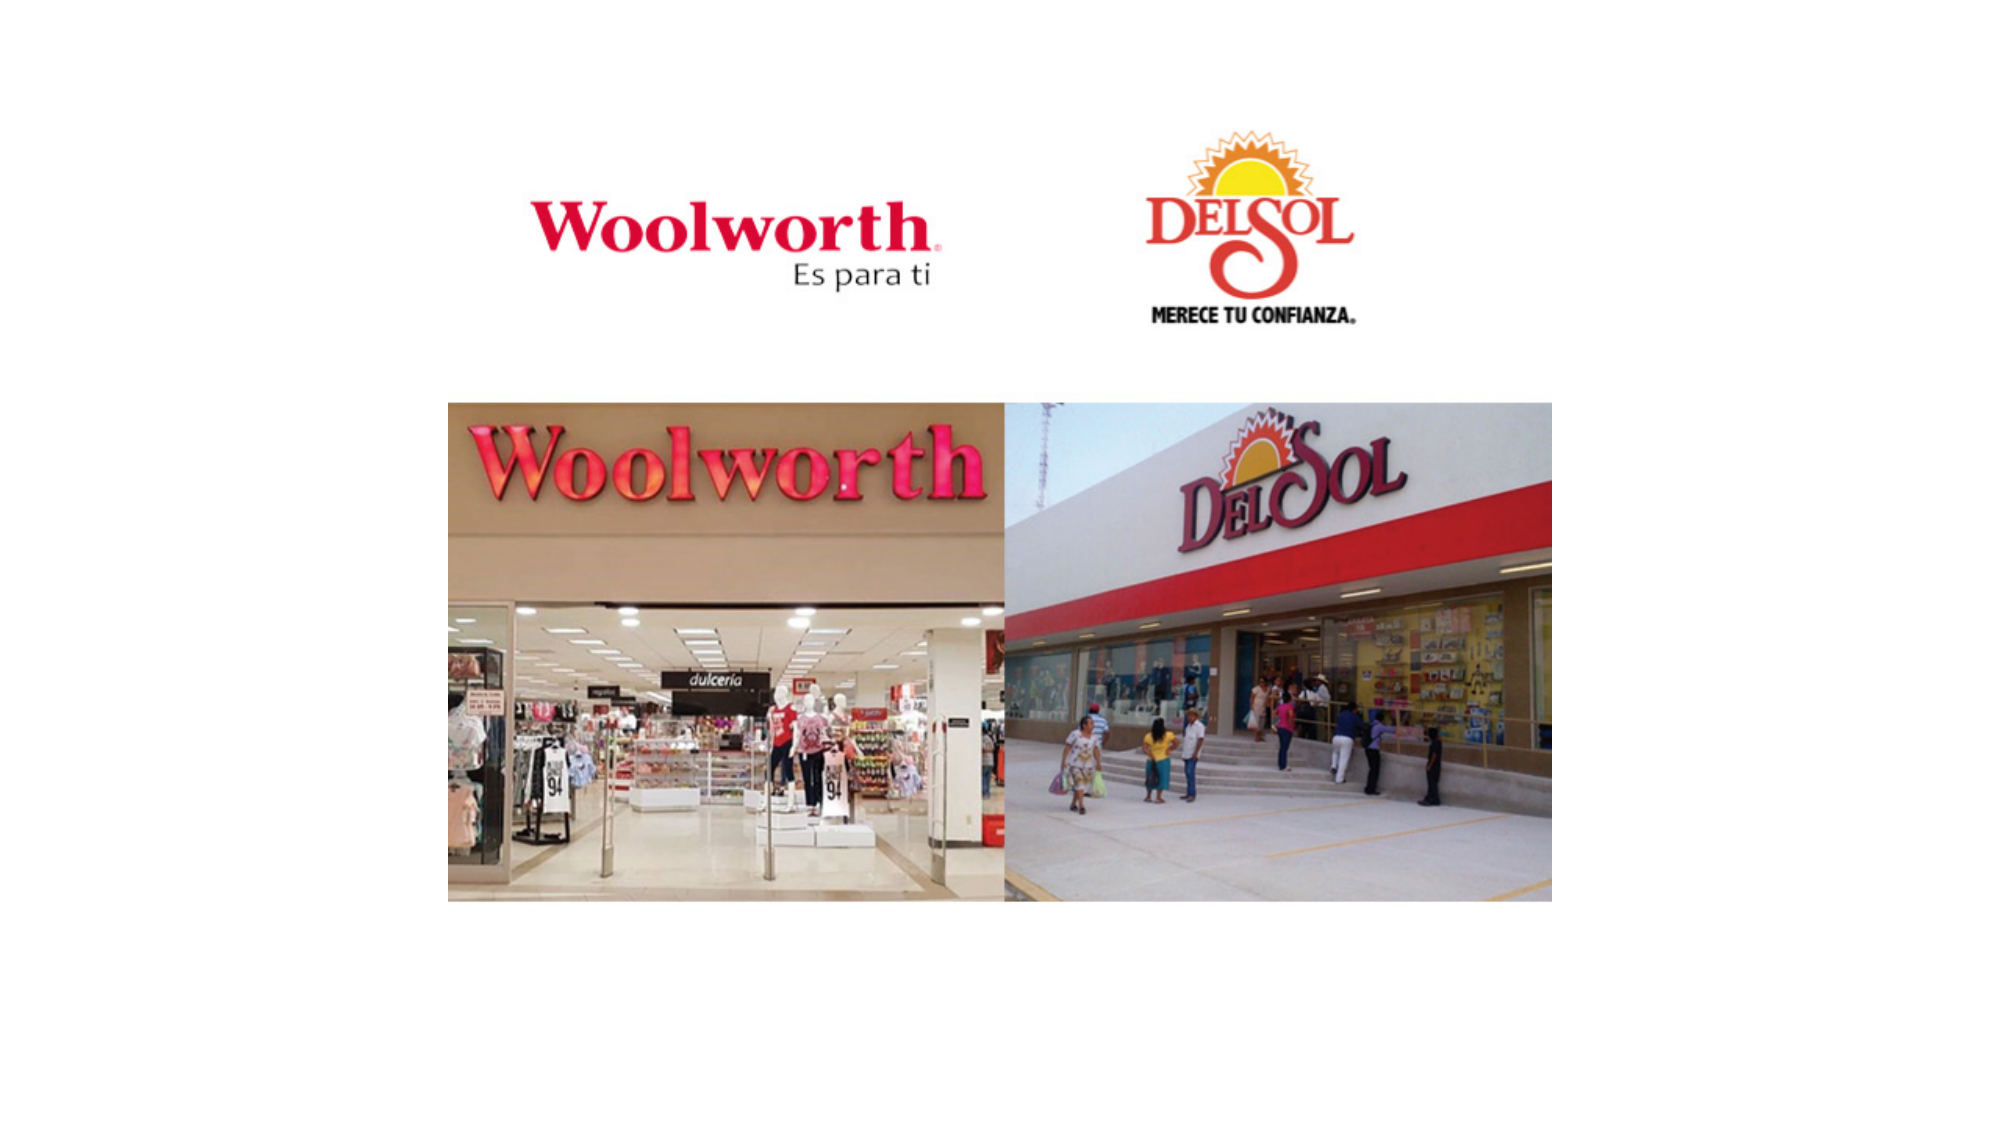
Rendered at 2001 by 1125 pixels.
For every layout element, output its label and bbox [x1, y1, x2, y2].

picture [448, 54, 1552, 1071]
